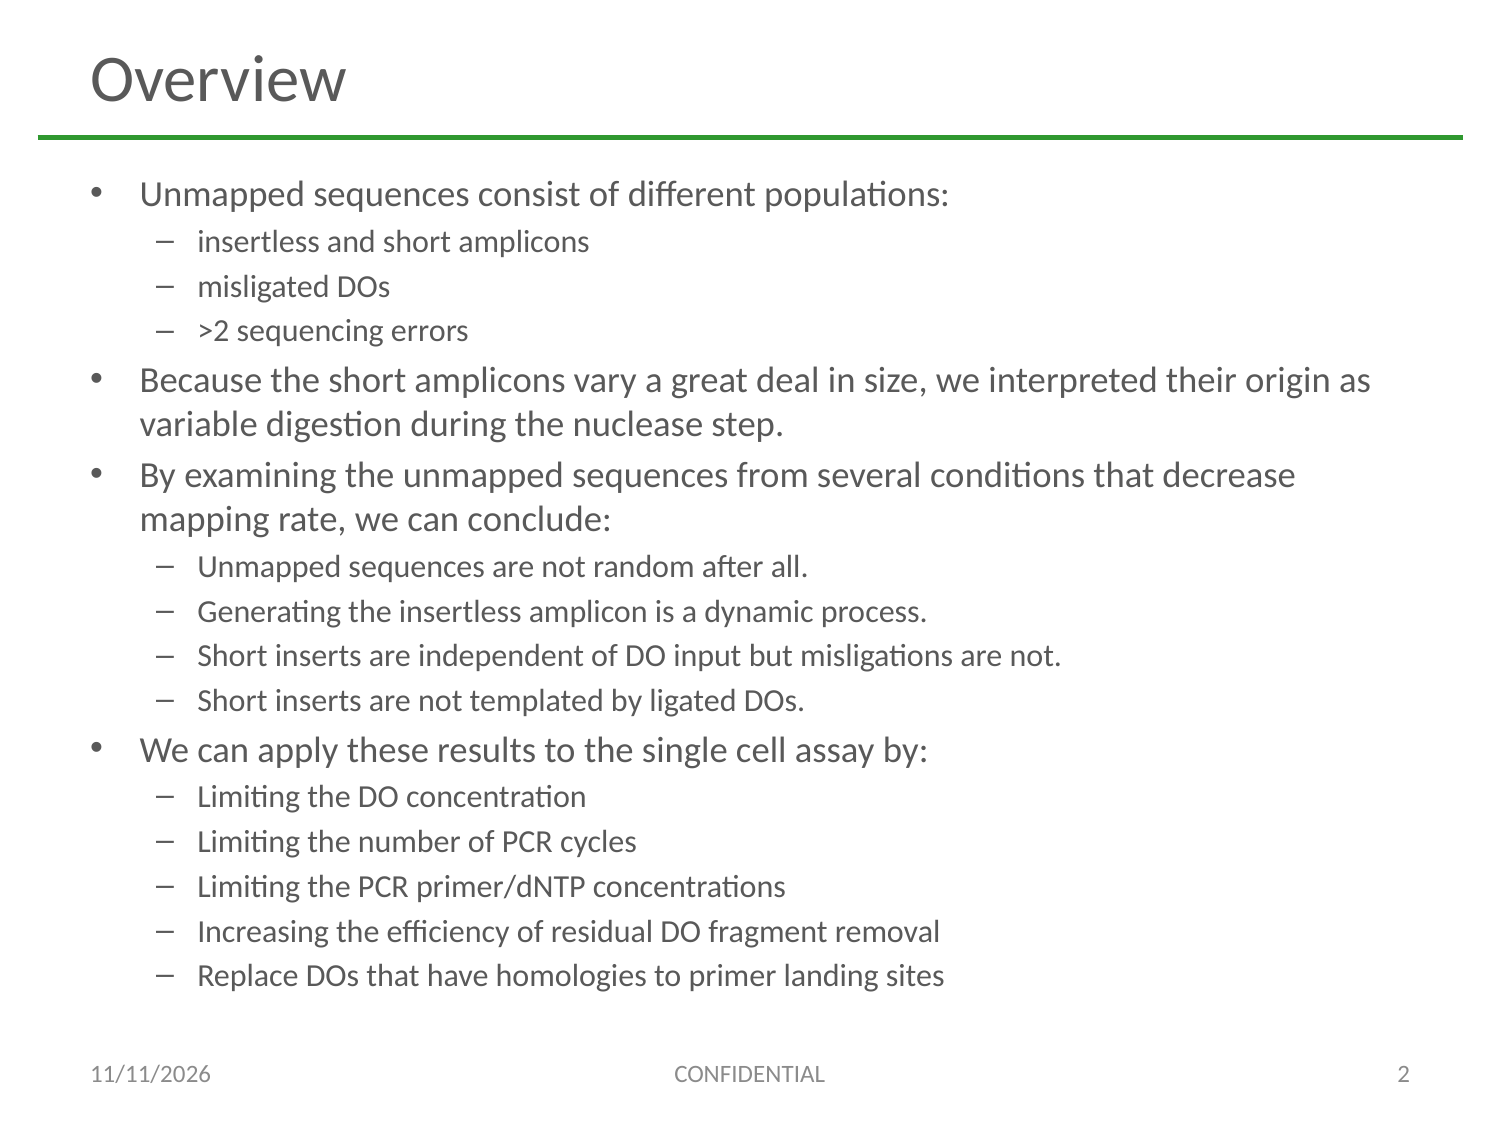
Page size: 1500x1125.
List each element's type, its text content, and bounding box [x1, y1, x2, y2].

list Unmapped sequences consist of different populations: insertless and short amplicons misligated DOs >2 sequencing errors Because the short amplicons vary a great deal in size, we interpreted their origin as variable digestion during the nuclease step. By examining the unmapped sequences from several conditions that decrease mapping rate, we can conclude: Unmapped sequences are not random after all. Generating the insertless amplicon is a dynamic process. Short inserts are independent of DO input but misligations are not. Short inserts are not templated by ligated DOs. We can apply these results to the single cell assay by: Limiting the DO concentration Limiting the number of PCR cycles Limiting the PCR primer/dNTP concentrations Increasing the efficiency of residual DO fragment removal Replace DOs that have homologies to primer landing sites [75, 162, 1425, 1013]
title Overview [75, 12, 1425, 138]
slide_number 2 [1074, 1042, 1425, 1103]
footer CONFIDENTIAL [512, 1042, 988, 1103]
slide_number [75, 1042, 425, 1103]
